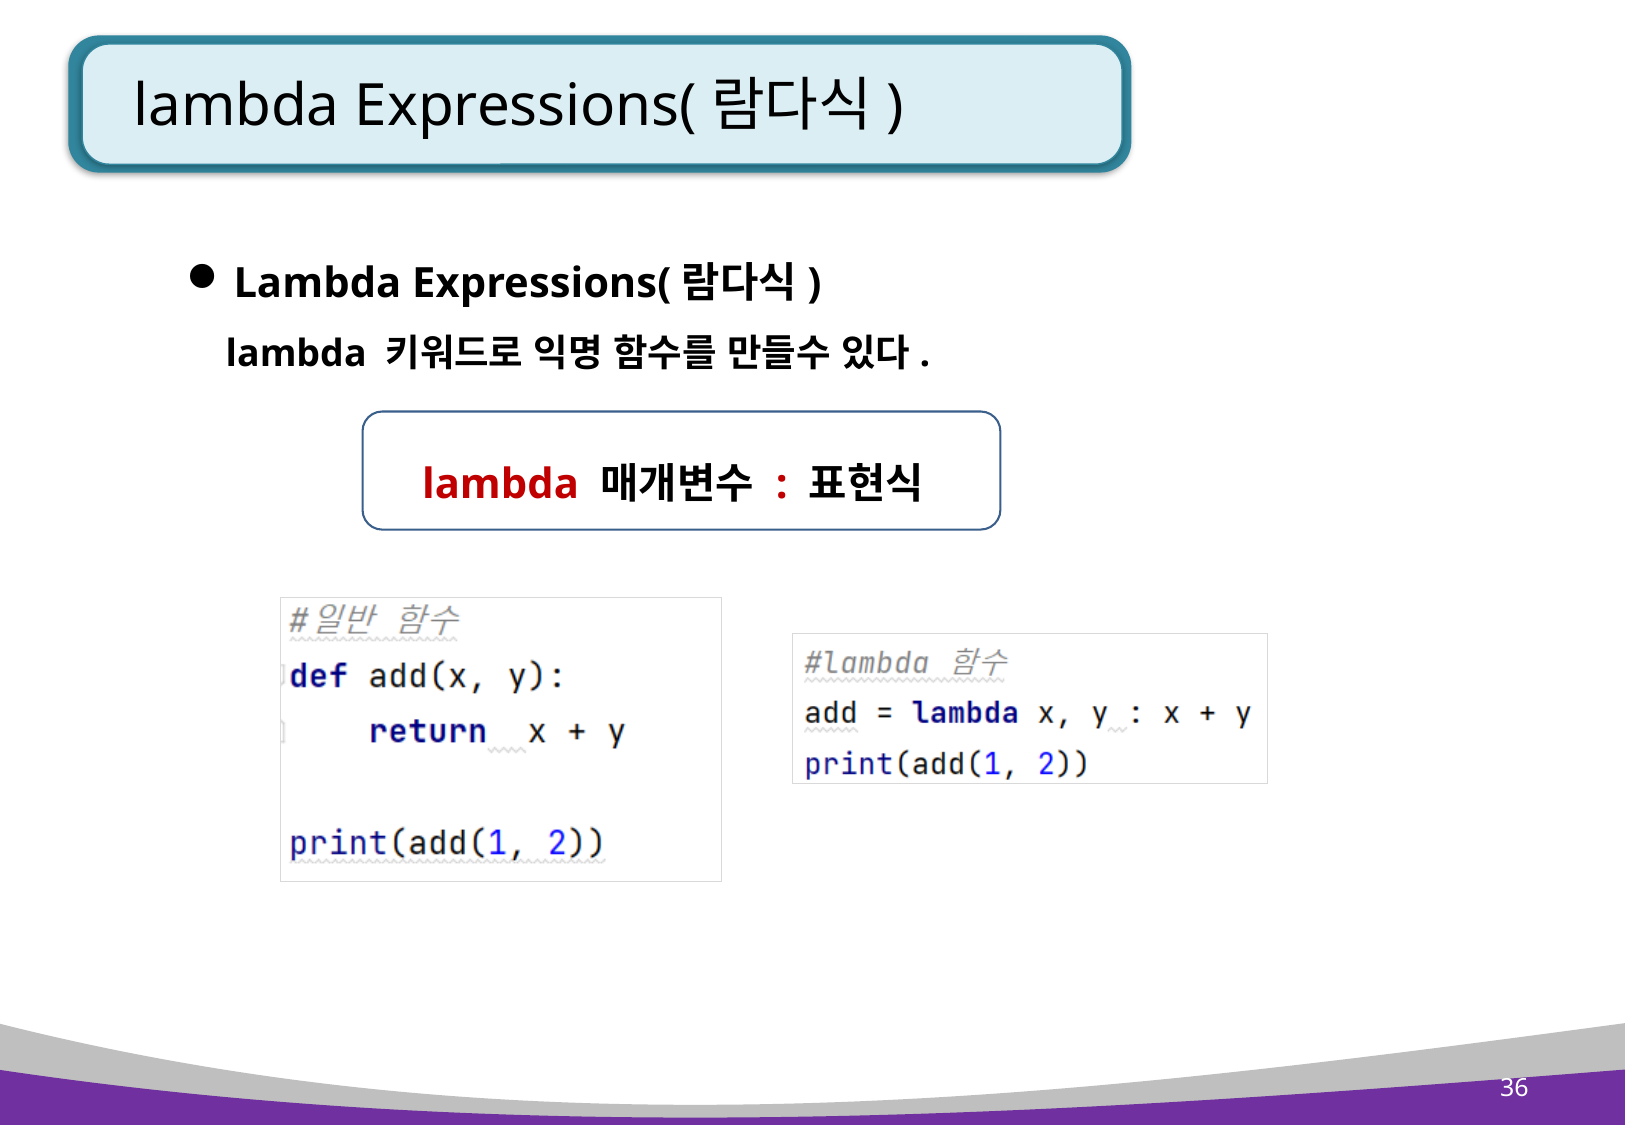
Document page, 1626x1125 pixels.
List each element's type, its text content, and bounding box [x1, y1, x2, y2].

slide_number 36 [1452, 1058, 1544, 1119]
text_box Lambda Expressions(람다식) lambda 키워드로 익명 함수를 만들수 있다. [160, 205, 1441, 400]
picture [280, 597, 722, 882]
picture [791, 633, 1268, 784]
title lambda Expressions(람다식) [103, 32, 1121, 173]
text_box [362, 411, 1001, 530]
